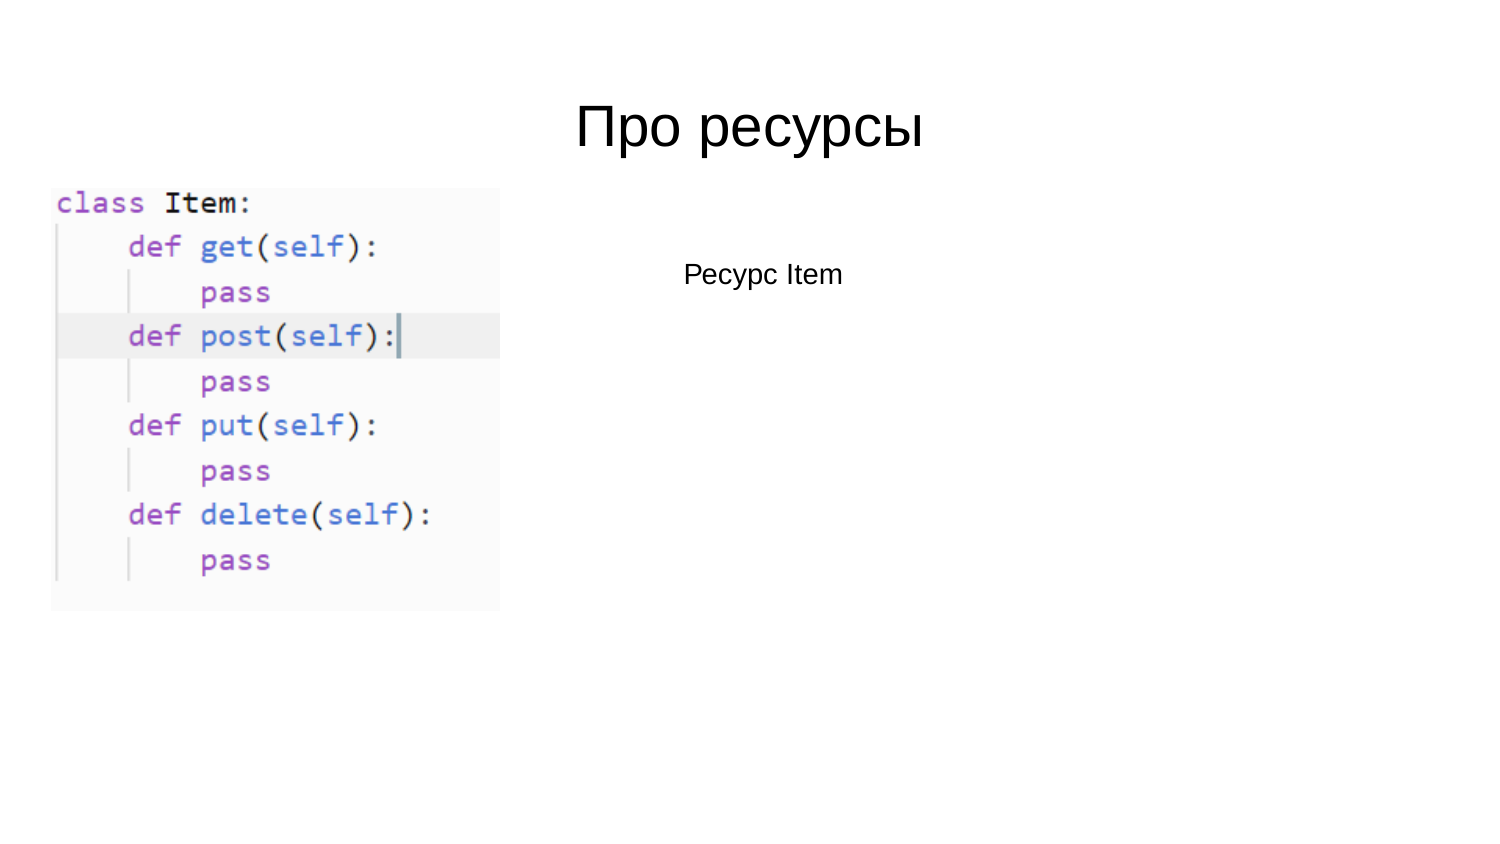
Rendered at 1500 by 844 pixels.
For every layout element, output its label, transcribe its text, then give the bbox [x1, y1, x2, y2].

title Про ресурсы [51, 72, 1449, 167]
text_box Ресурс Item [668, 240, 1196, 294]
picture [50, 188, 500, 612]
